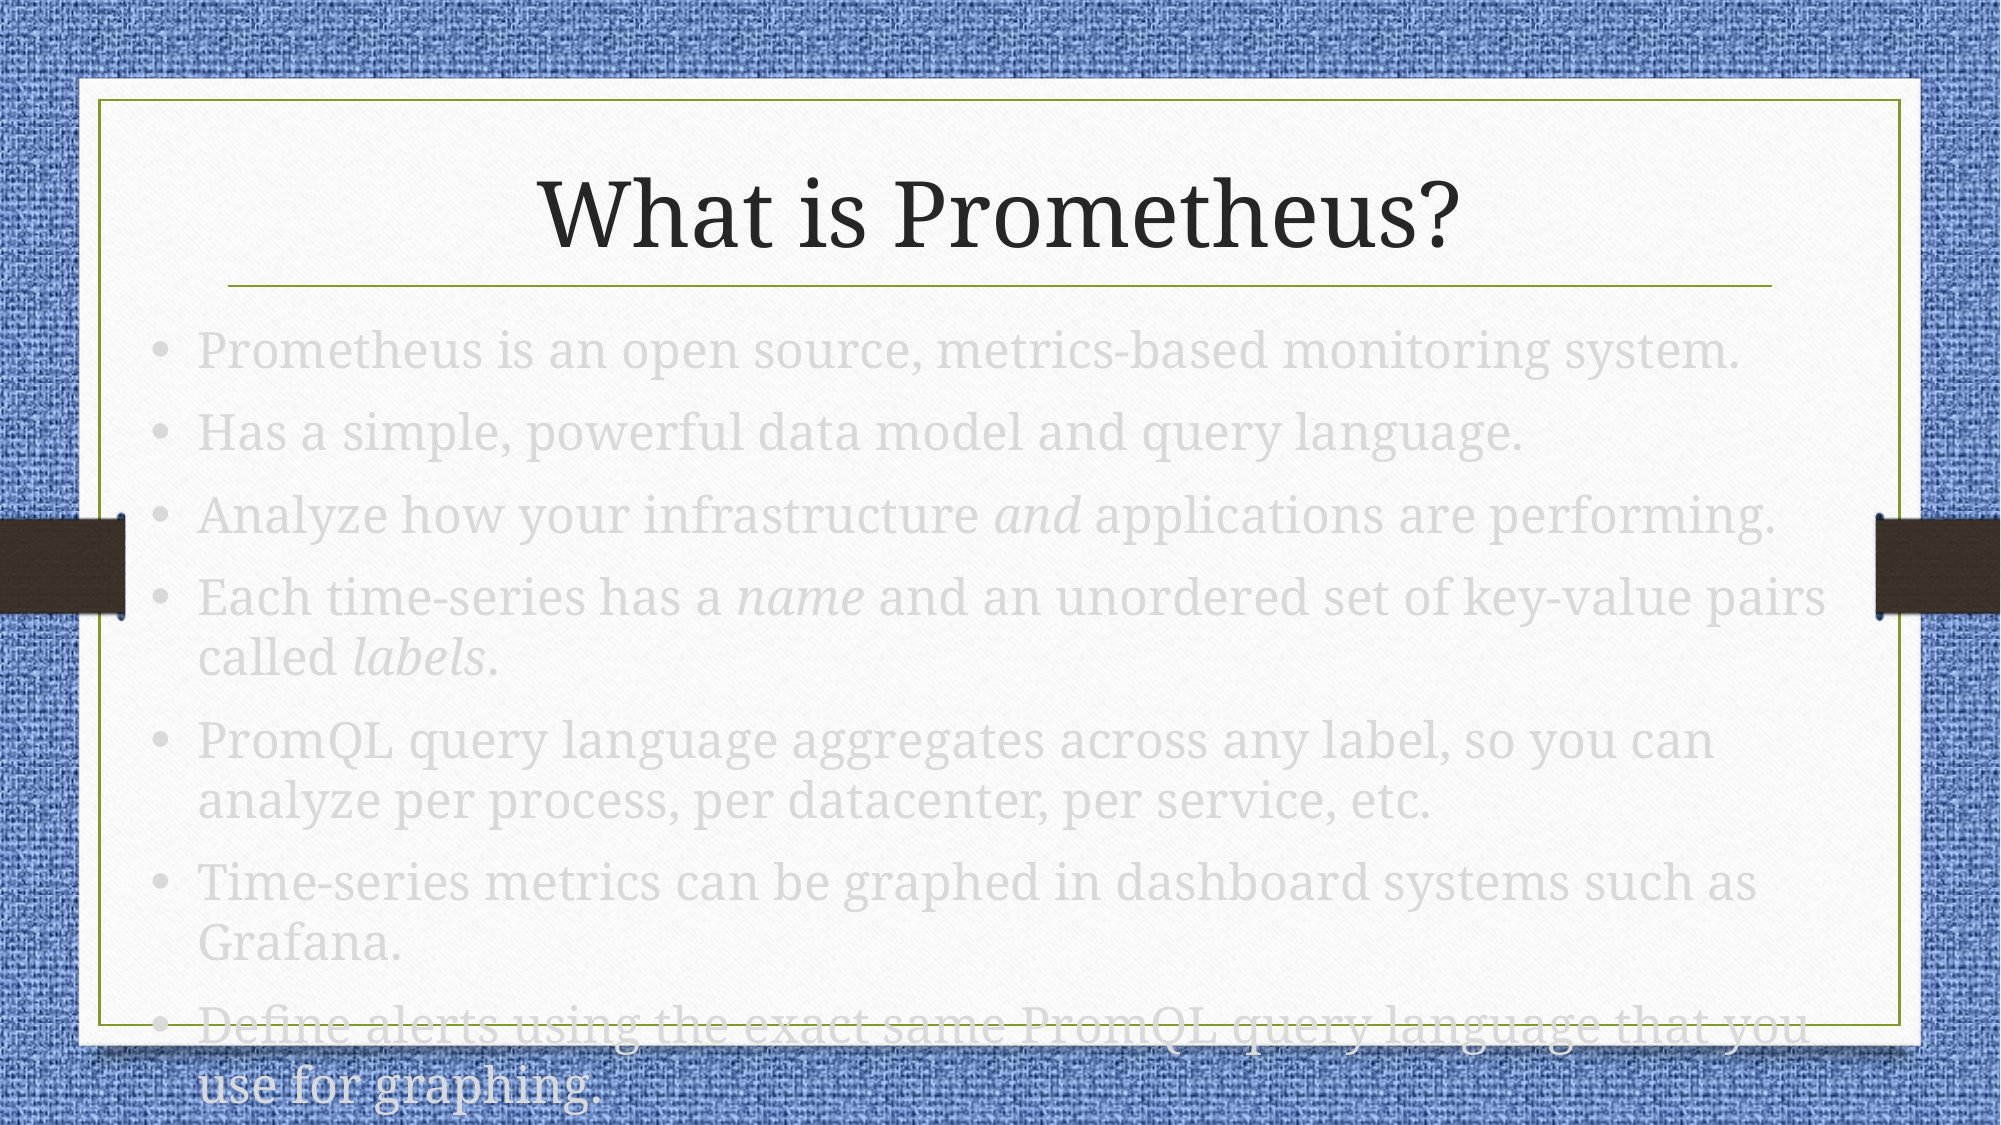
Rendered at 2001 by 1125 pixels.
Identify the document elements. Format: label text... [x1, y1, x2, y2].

picture [0, 0, 2001, 1125]
list Prometheus is an open source, metrics-based monitoring system. Has a simple, powerful data model and query language. Analyze how your infrastructure and applications are performing. Each time-series has a name and an unordered set of key-value pairs called labels. PromQL query language aggregates across any label, so you can analyze per process, per datacenter, per service, etc. Time-series metrics can be graphed in dashboard systems such as Grafana. Define alerts using the exact same PromQL query language that you use for graphing. [135, 310, 1886, 1021]
title What is Prometheus? [212, 104, 1788, 310]
